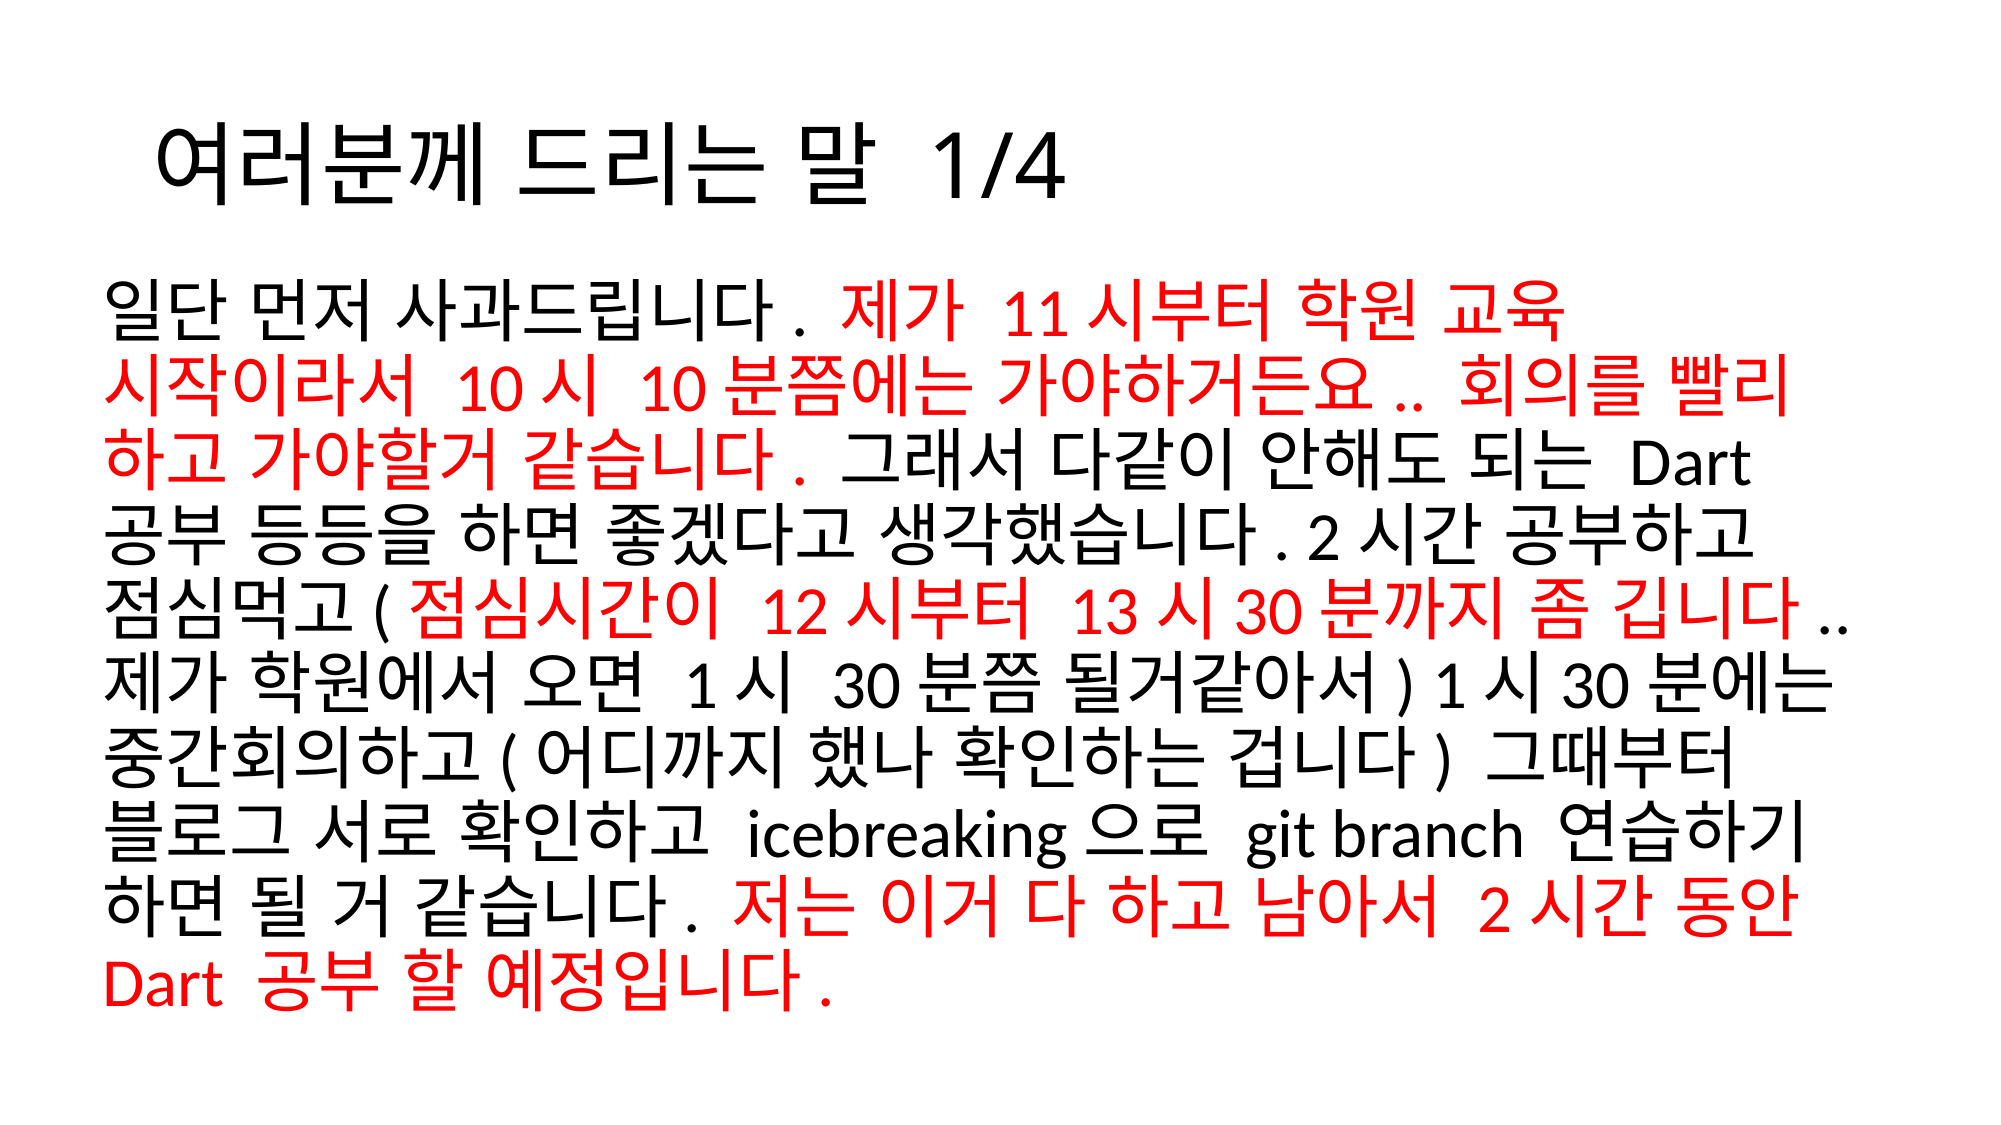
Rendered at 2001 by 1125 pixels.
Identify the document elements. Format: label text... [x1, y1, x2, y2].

list 일단 먼저 사과드립니다. 제가 11시부터 학원 교육 시작이라서 10시 10분쯤에는 가야하거든요.. 회의를 빨리 하고 가야할거 같습니다. 그래서 다같이 안해도 되는 Dart 공부 등등을 하면 좋겠다고 생각했습니다. 2시간 공부하고 점심먹고(점심시간이 12시부터 13시30분까지 좀 깁니다.. 제가 학원에서 오면 1시 30분쯤 될거같아서) 1시30분에는 중간회의하고(어디까지 했나 확인하는 겁니다) 그때부터 블로그 서로 확인하고 icebreaking으로 git branch 연습하기 하면 될 거 같습니다. 저는 이거 다 하고 남아서 2시간 동안 Dart 공부 할 예정입니다. [87, 269, 1913, 1036]
title 여러분께 드리는 말 1/4 [137, 59, 1863, 269]
